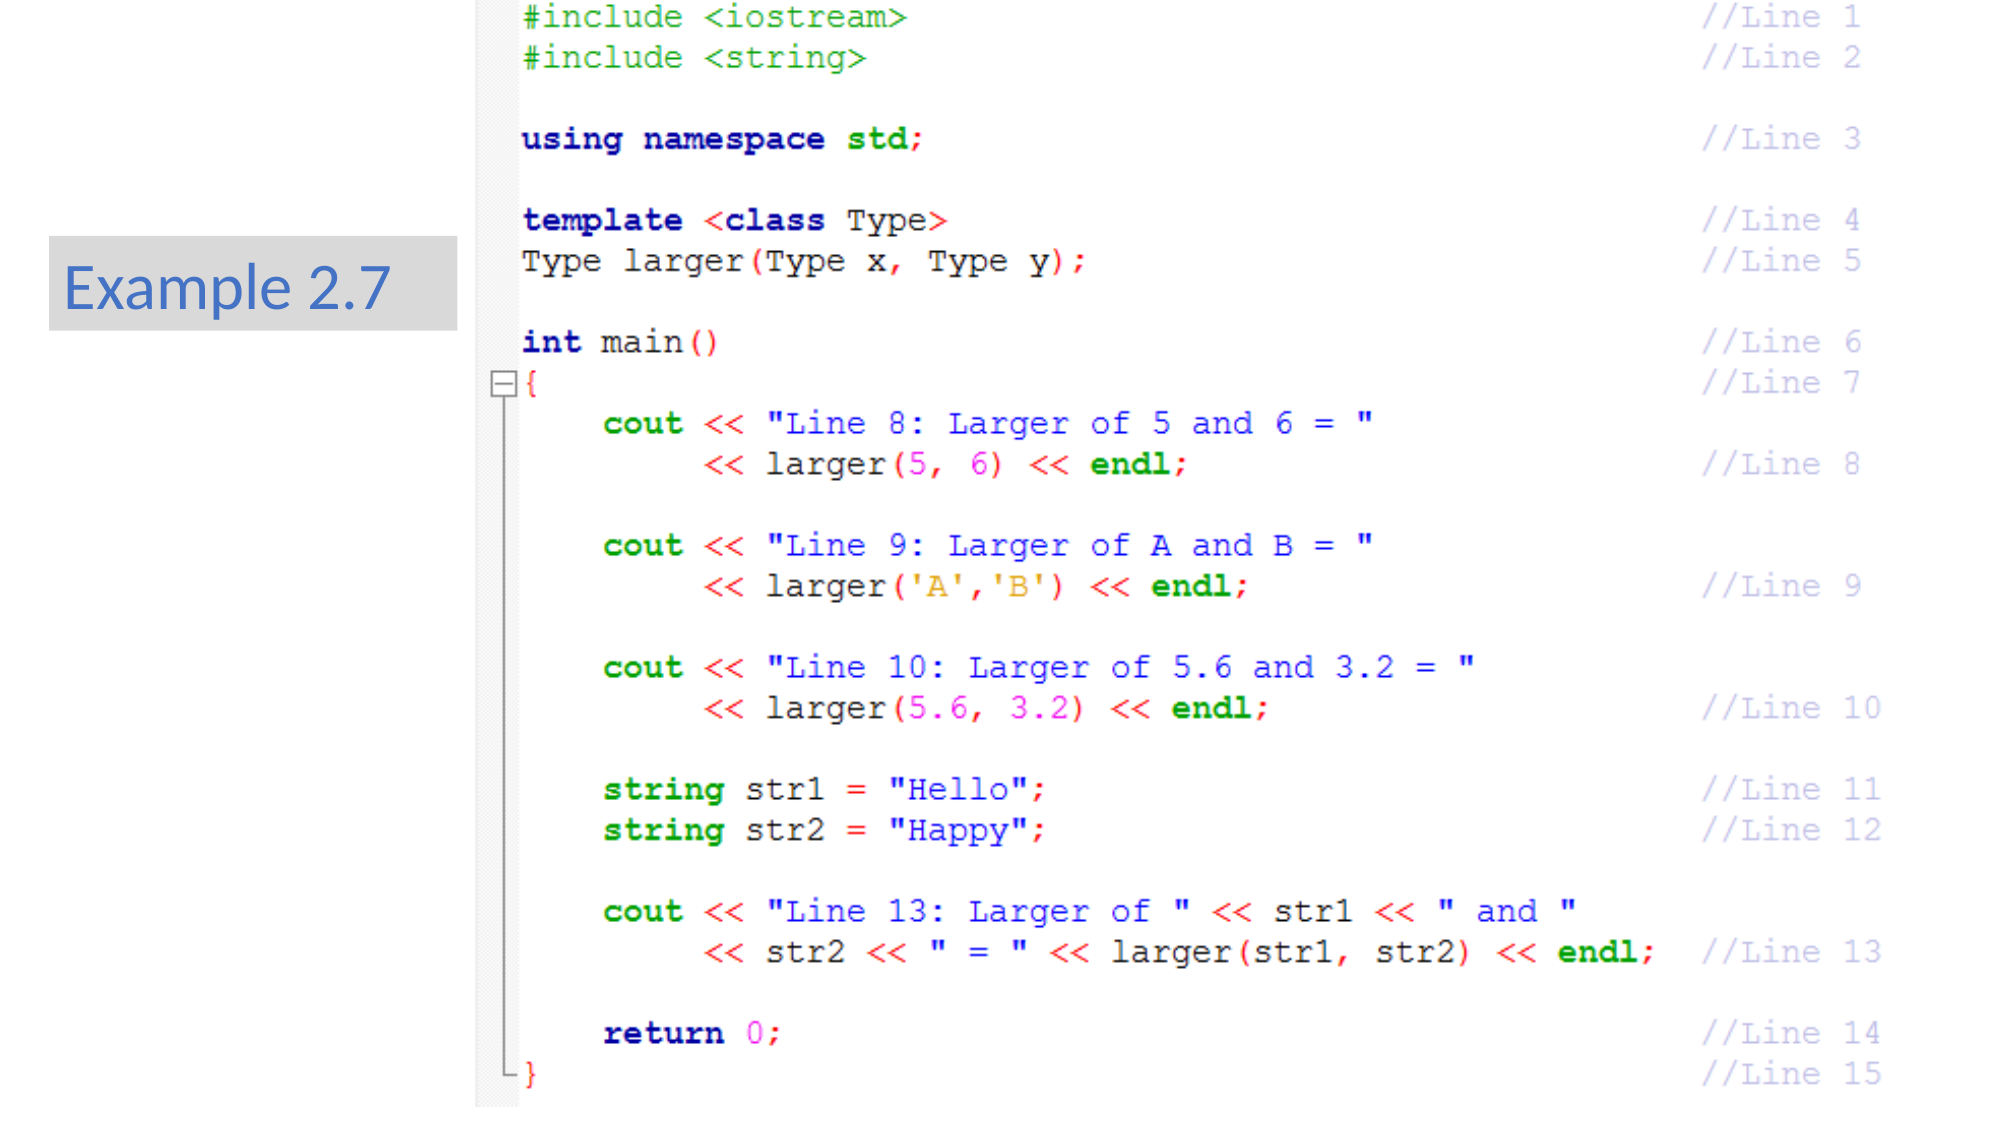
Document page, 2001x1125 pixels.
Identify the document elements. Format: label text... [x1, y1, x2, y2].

text_box Example 2.7 [49, 235, 458, 331]
picture [475, 0, 1993, 1107]
